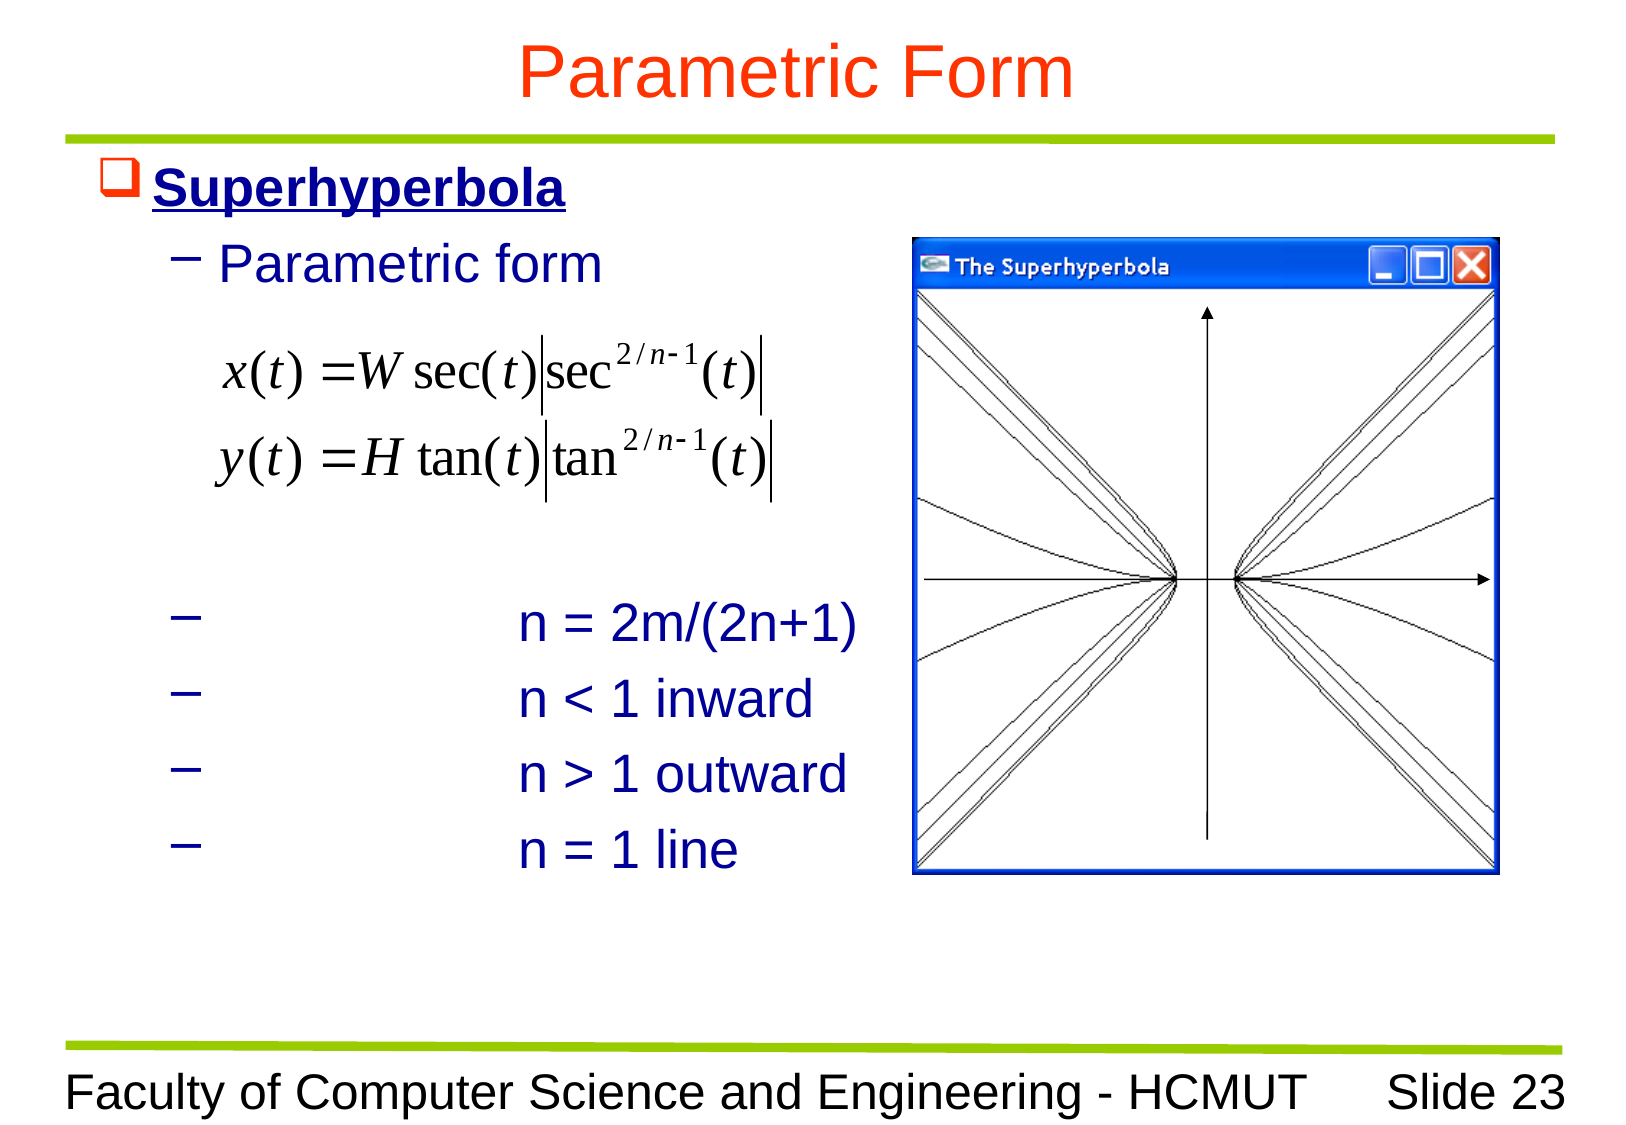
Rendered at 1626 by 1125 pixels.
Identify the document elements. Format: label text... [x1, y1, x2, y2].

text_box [212, 324, 776, 407]
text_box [912, 237, 1501, 876]
title Parametric Form [50, 15, 1544, 121]
list Superhyperbola Parametric form n = 2m/(2n+1) n < 1 inward n > 1 outward n = 1 line [81, 144, 1544, 1033]
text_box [205, 409, 783, 513]
